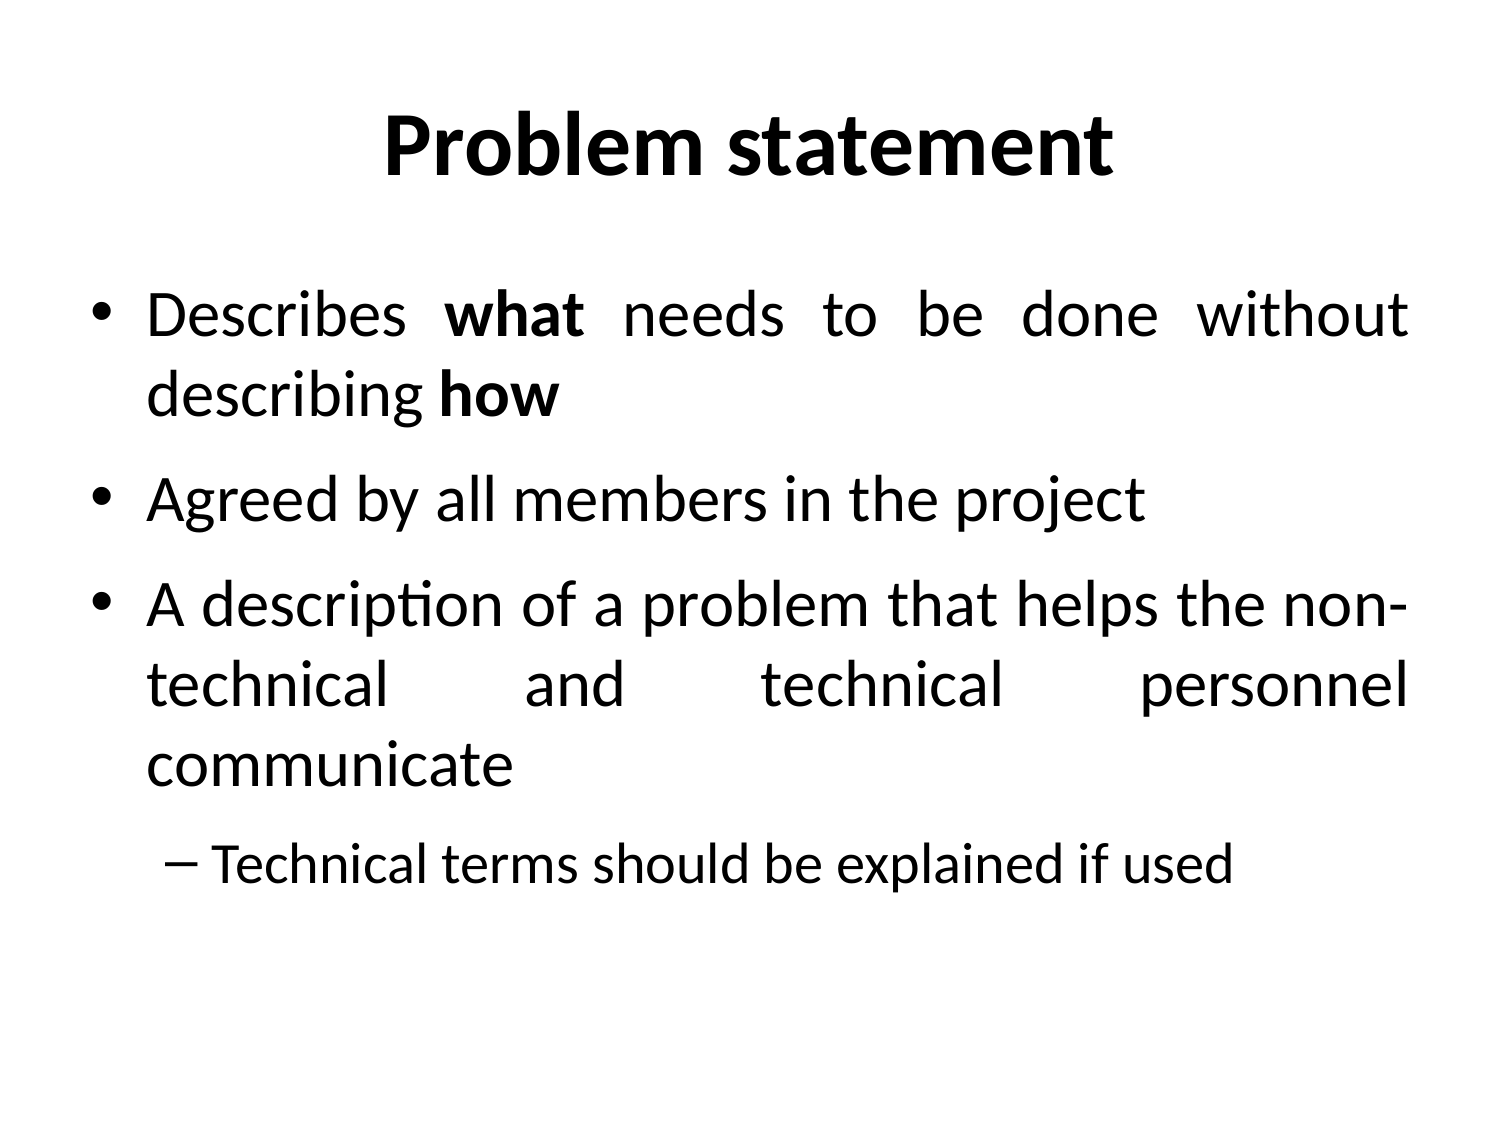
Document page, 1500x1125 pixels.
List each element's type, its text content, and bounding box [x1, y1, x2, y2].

list Describes what needs to be done without describing how Agreed by all members in the project A description of a problem that helps the non-technical and technical personnel communicate Technical terms should be explained if used [75, 262, 1425, 1005]
title Problem statement [75, 45, 1425, 233]
